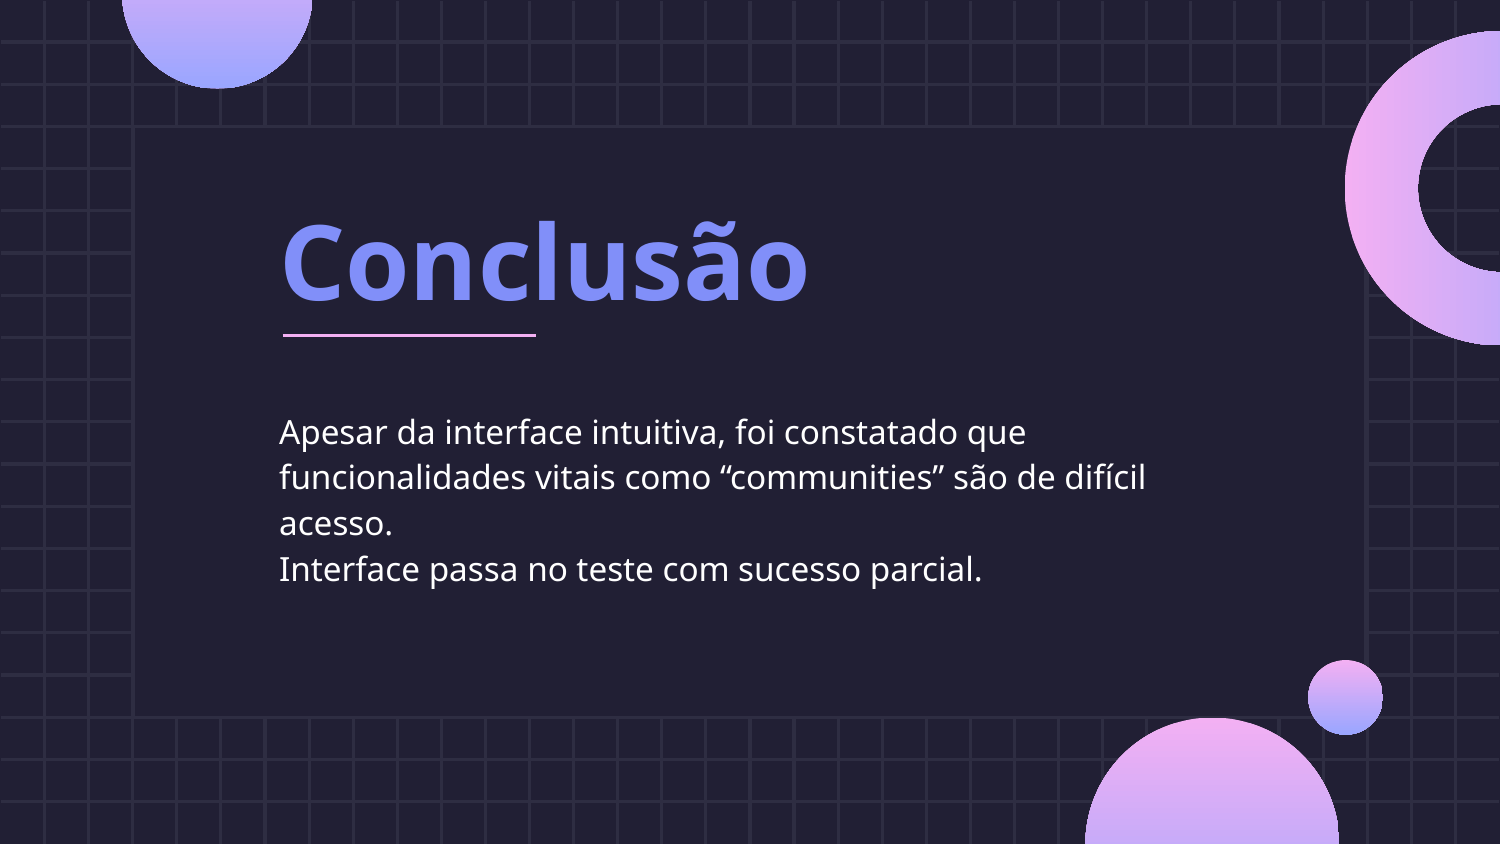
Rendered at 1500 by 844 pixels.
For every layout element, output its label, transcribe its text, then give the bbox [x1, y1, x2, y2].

subtitle Apesar da interface intuitiva, foi constatado que funcionalidades vitais como “communities” são de difícil acesso. Interface passa no teste com sucesso parcial. [264, 389, 1221, 651]
text_box [1308, 660, 1383, 735]
title Conclusão [264, 179, 1000, 336]
